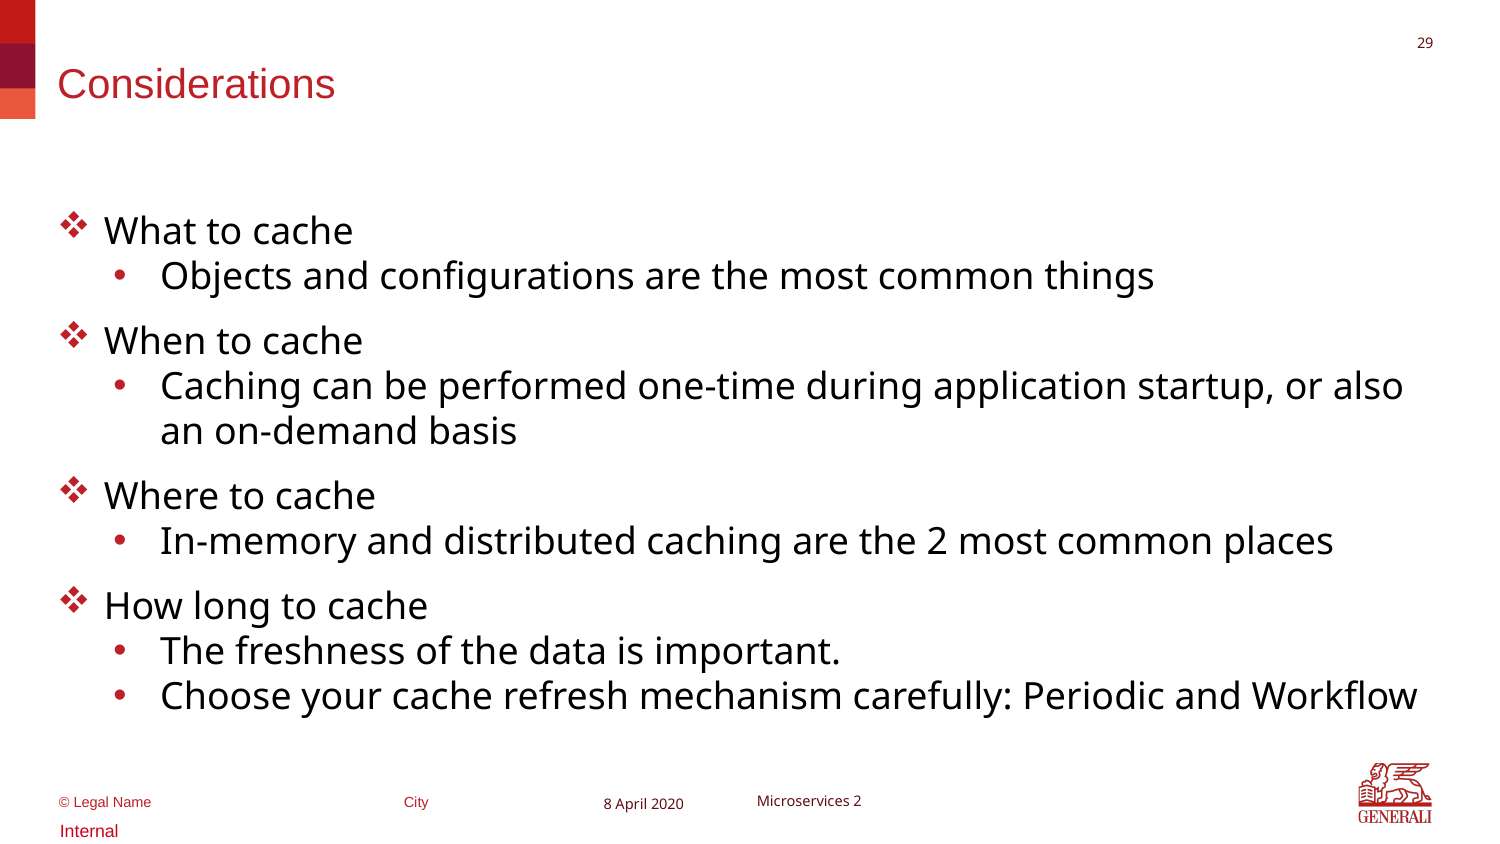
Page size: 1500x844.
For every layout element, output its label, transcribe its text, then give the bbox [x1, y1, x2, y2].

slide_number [603, 794, 735, 809]
list What to cache Objects and configurations are the most common things When to cache Caching can be performed one-time during application startup, or also an on-demand basis Where to cache In-memory and distributed caching are the 2 most common places How long to cache The freshness of the data is important. Choose your cache refresh mechanism carefully: Periodic and Workflow [57, 207, 1434, 746]
slide_number 28 [1400, 33, 1434, 56]
footer Microservices 2 [756, 794, 1232, 809]
title Considerations [56, 57, 1433, 134]
